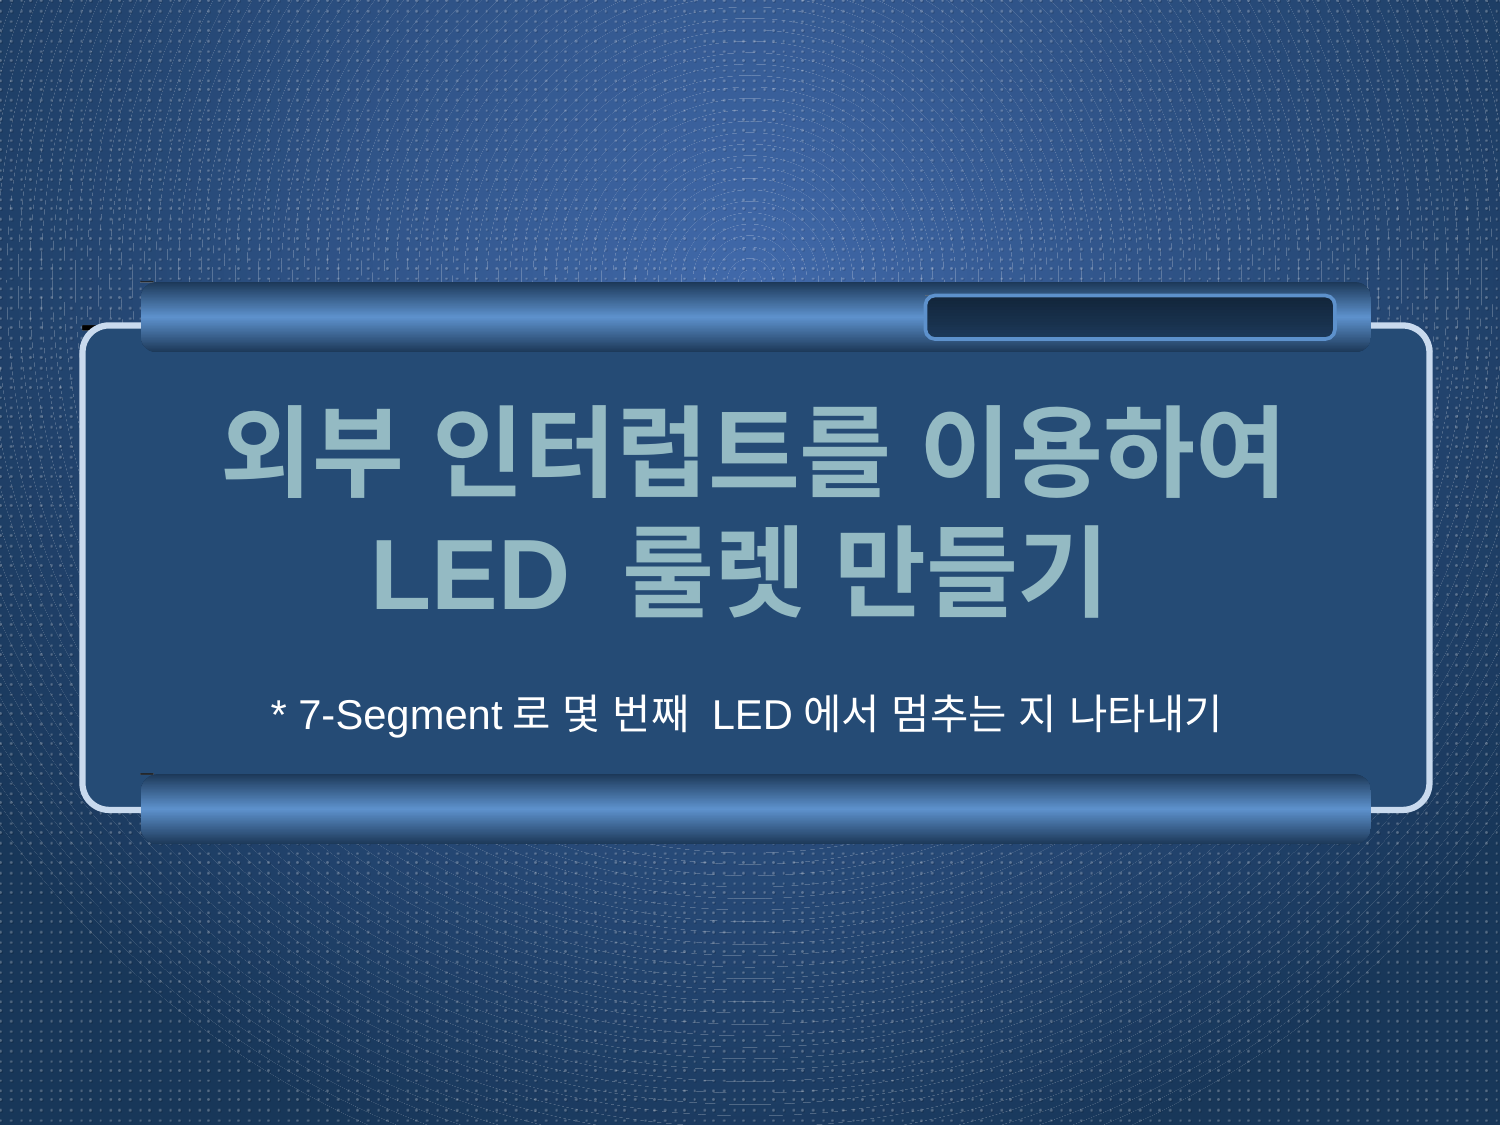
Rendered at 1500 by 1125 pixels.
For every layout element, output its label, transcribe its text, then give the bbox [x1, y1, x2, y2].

subtitle * 7-Segment로 몇 번째 LED에서 멈추는 지 나타내기 [221, 621, 1272, 746]
title 외부 인터럽트를 이용하여 LED 룰렛 만들기 [116, 398, 1392, 621]
